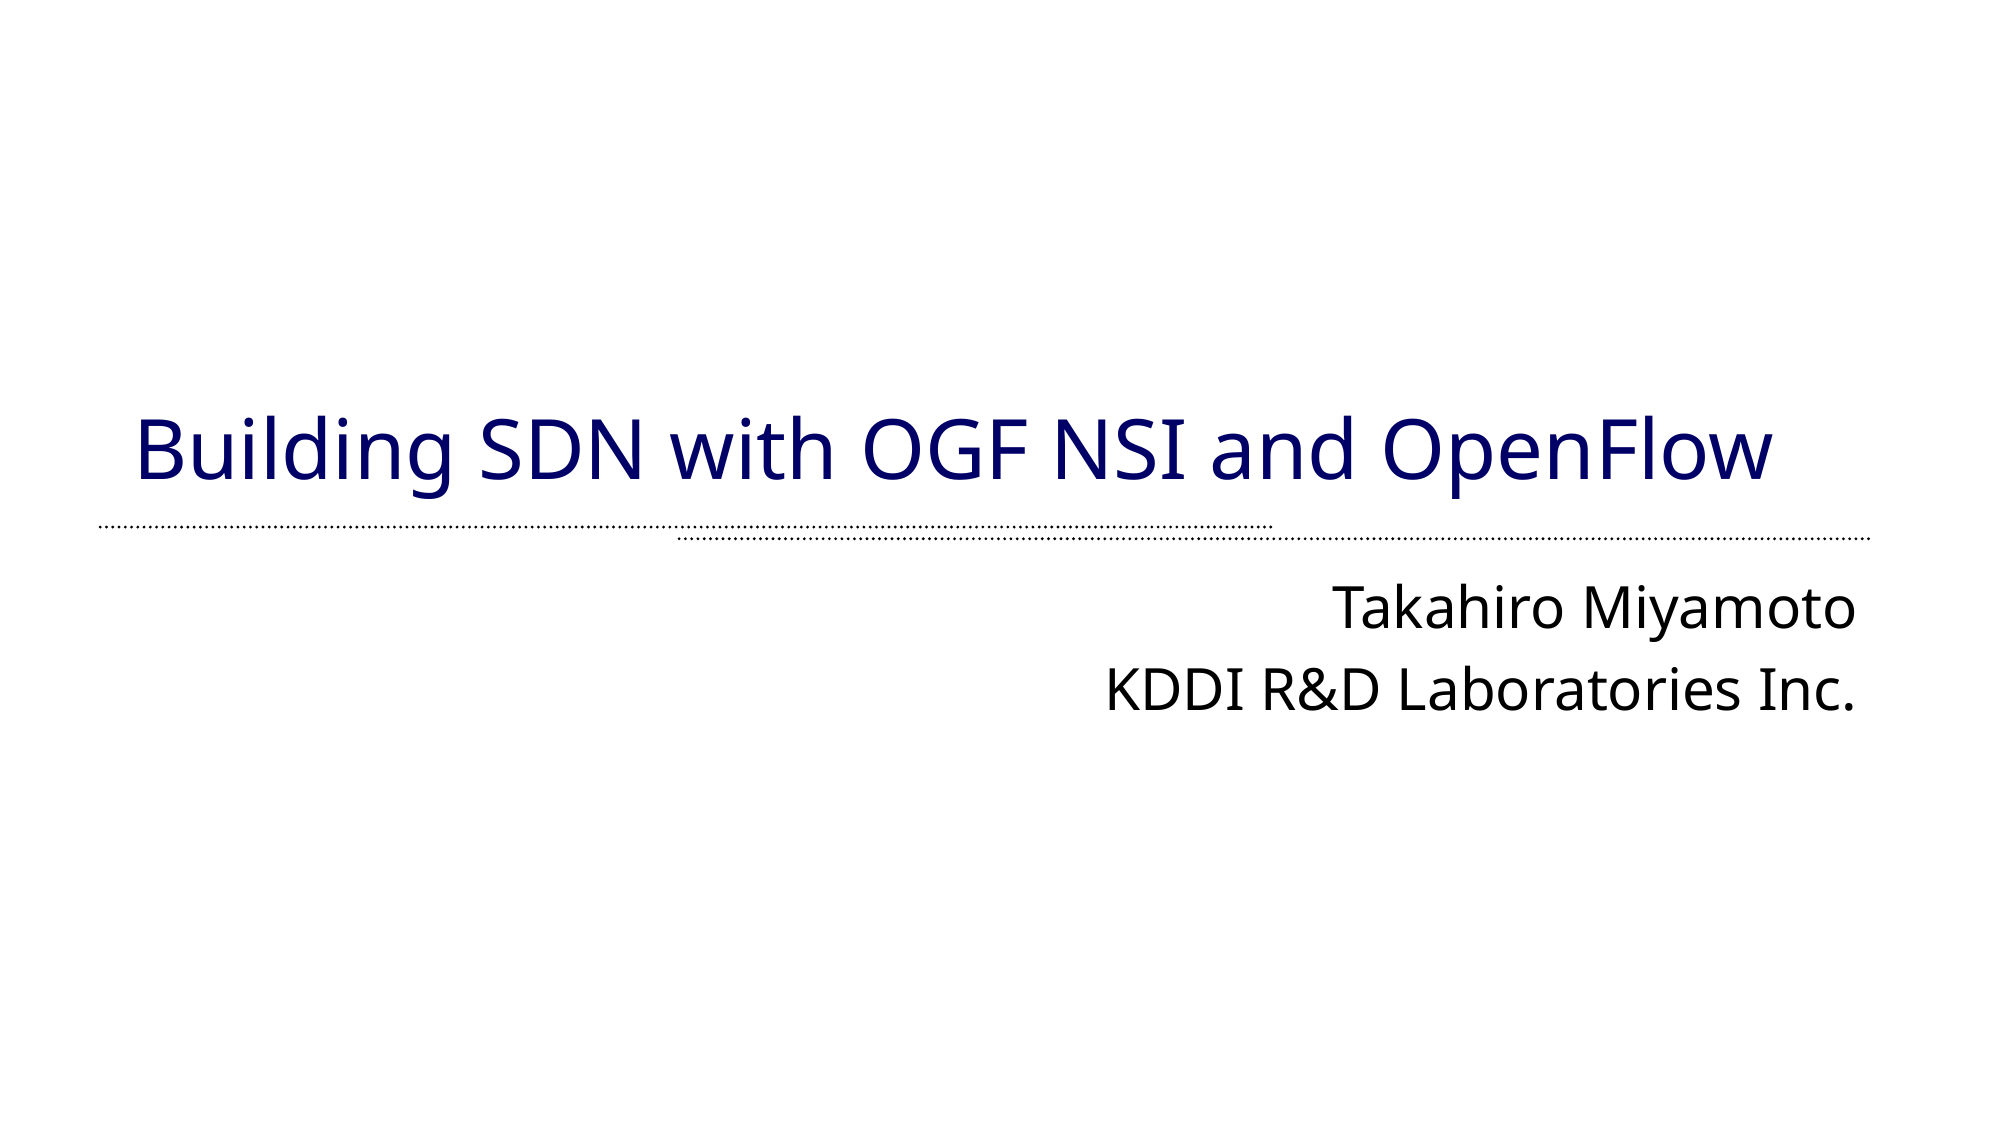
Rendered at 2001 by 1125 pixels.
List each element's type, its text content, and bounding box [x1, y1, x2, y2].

subtitle Takahiro Miyamoto KDDI R&D Laboratories Inc. [370, 562, 1873, 941]
title Building SDN with OGF NSI and OpenFlow [118, 101, 1867, 504]
